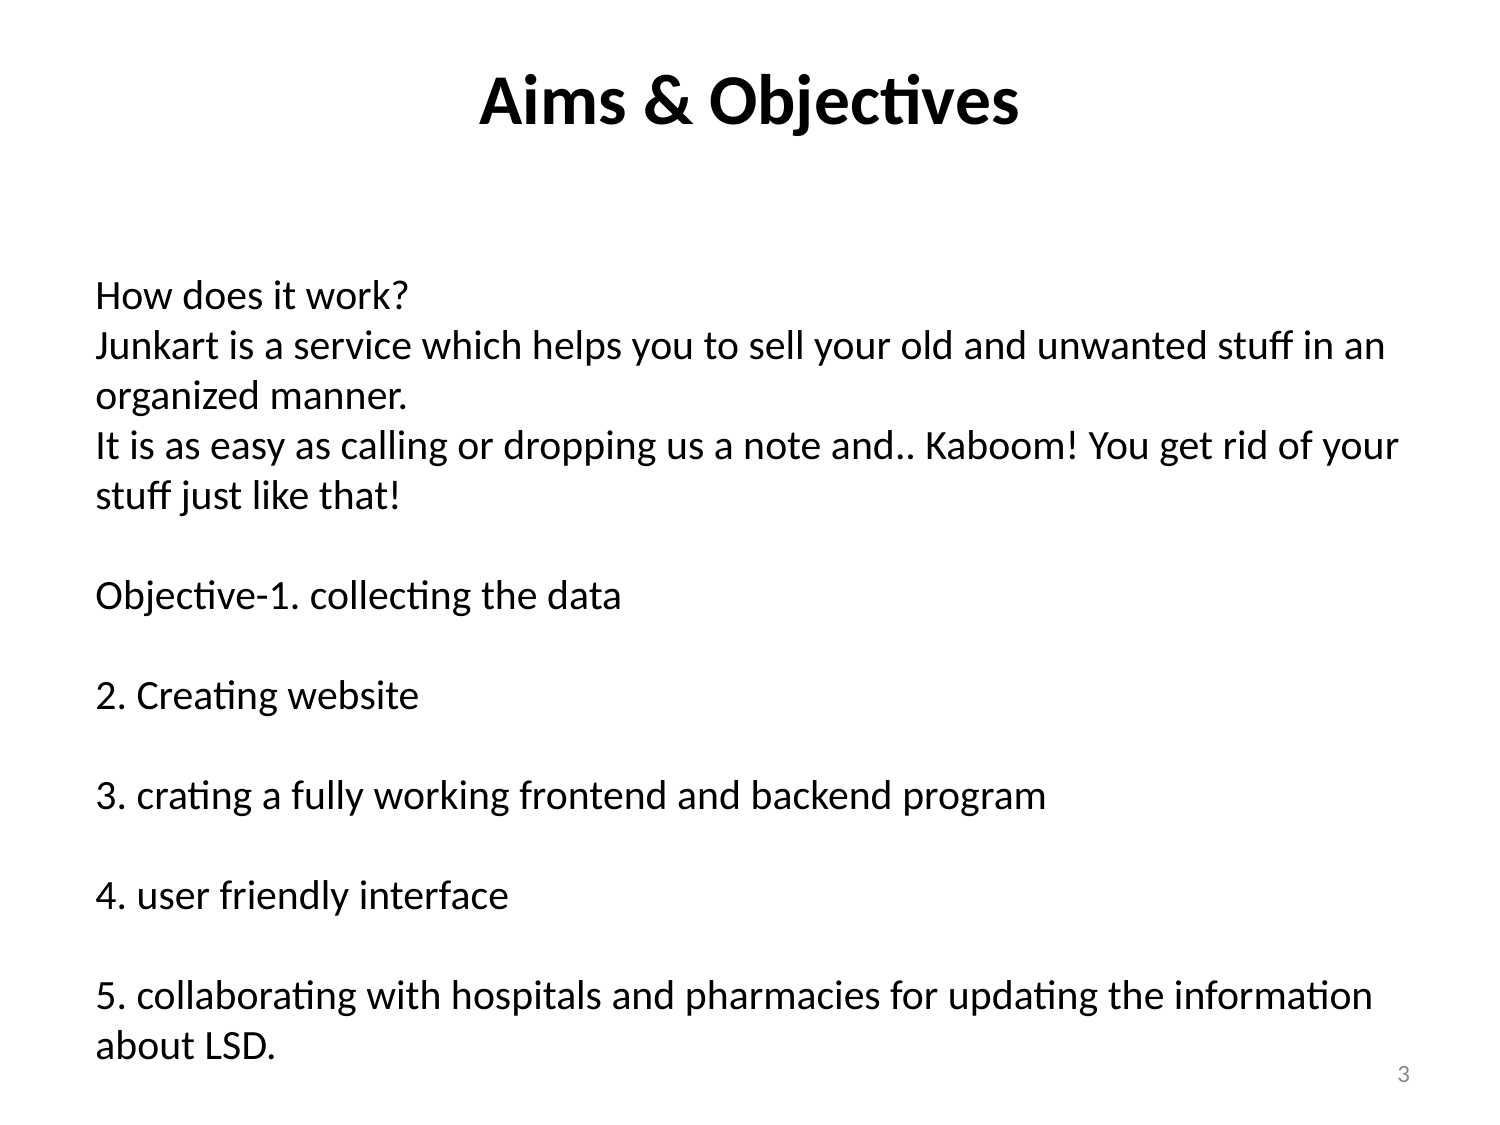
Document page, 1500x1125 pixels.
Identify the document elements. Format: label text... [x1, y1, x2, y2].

text_box How does it work? Junkart is a service which helps you to sell your old and unwanted stuff in an organized manner. It is as easy as calling or dropping us a note and.. Kaboom! You get rid of your stuff just like that! Objective-1. collecting the data 2. Creating website 3. crating a fully working frontend and backend program 4. user friendly interface 5. collaborating with hospitals and pharmacies for updating the information about LSD. [80, 252, 1425, 1125]
title Aims & Objectives [75, 45, 1425, 233]
